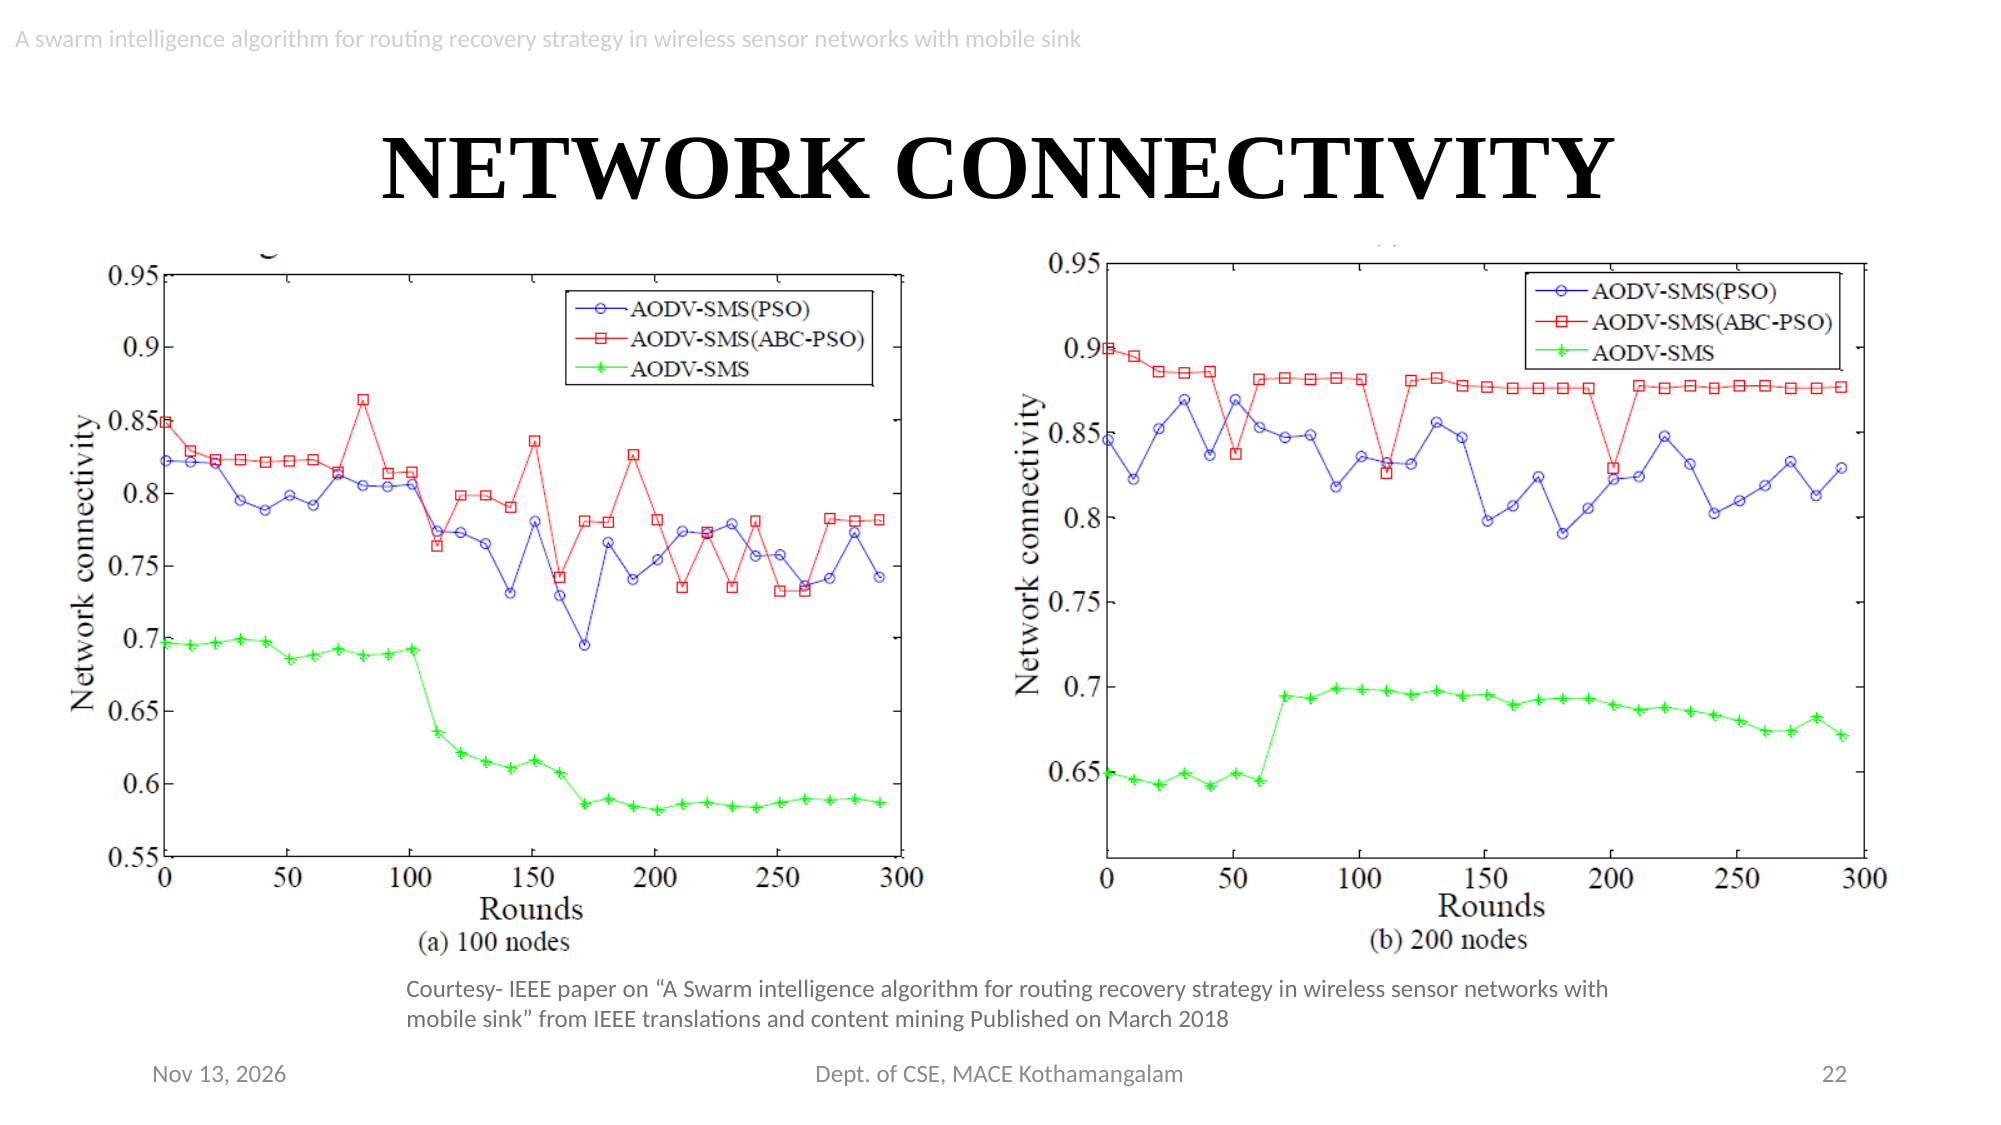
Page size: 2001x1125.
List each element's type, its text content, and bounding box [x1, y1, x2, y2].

picture [952, 245, 1923, 967]
text_box Courtesy- IEEE paper on “A Swarm intelligence algorithm for routing recovery strategy in wireless sensor networks with mobile sink” from IEEE translations and content mining Published on March 2018 [391, 965, 1641, 1125]
text_box A swarm intelligence algorithm for routing recovery strategy in wireless sensor networks with mobile sink [0, 22, 1641, 83]
title NETWORK CONNECTIVITY [137, 59, 1863, 278]
slide_number 20-Mar-19 [137, 1042, 391, 1103]
slide_number 22 [1641, 1042, 1863, 1103]
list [16, 254, 942, 957]
